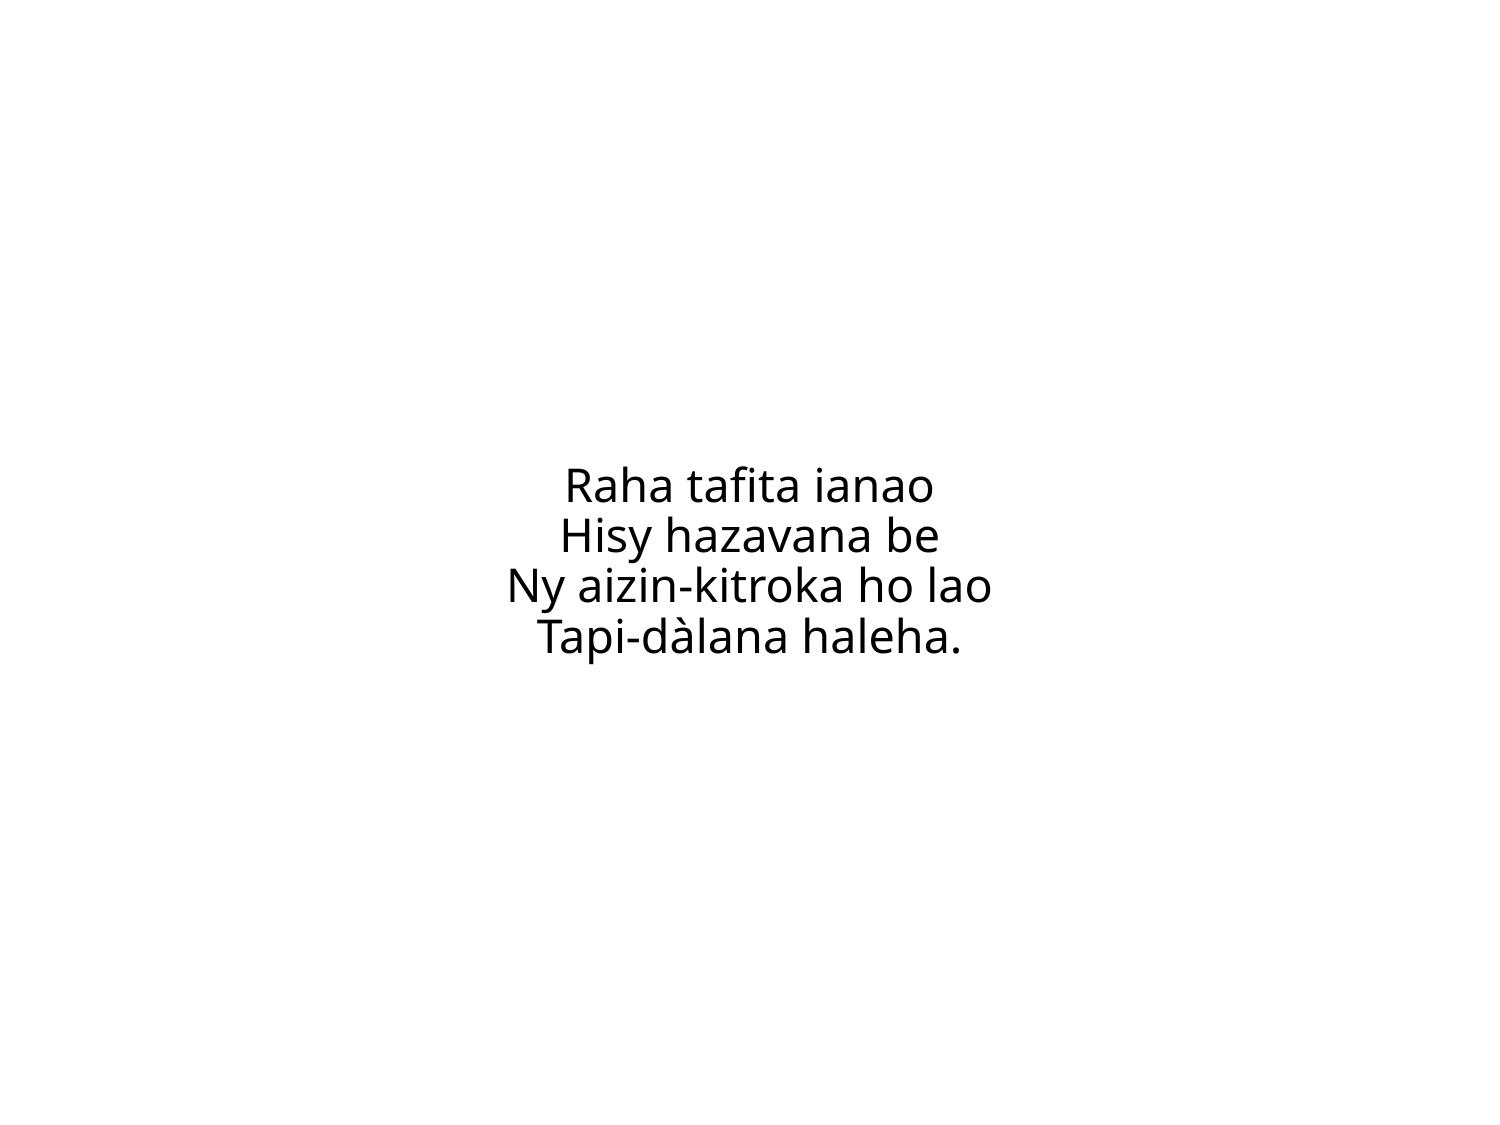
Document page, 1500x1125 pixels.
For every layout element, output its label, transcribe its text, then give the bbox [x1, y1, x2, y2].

title Raha tafita ianao Hisy hazavana be Ny aizin-kitroka ho lao Tapi-dàlana haleha. [15, 453, 1485, 672]
